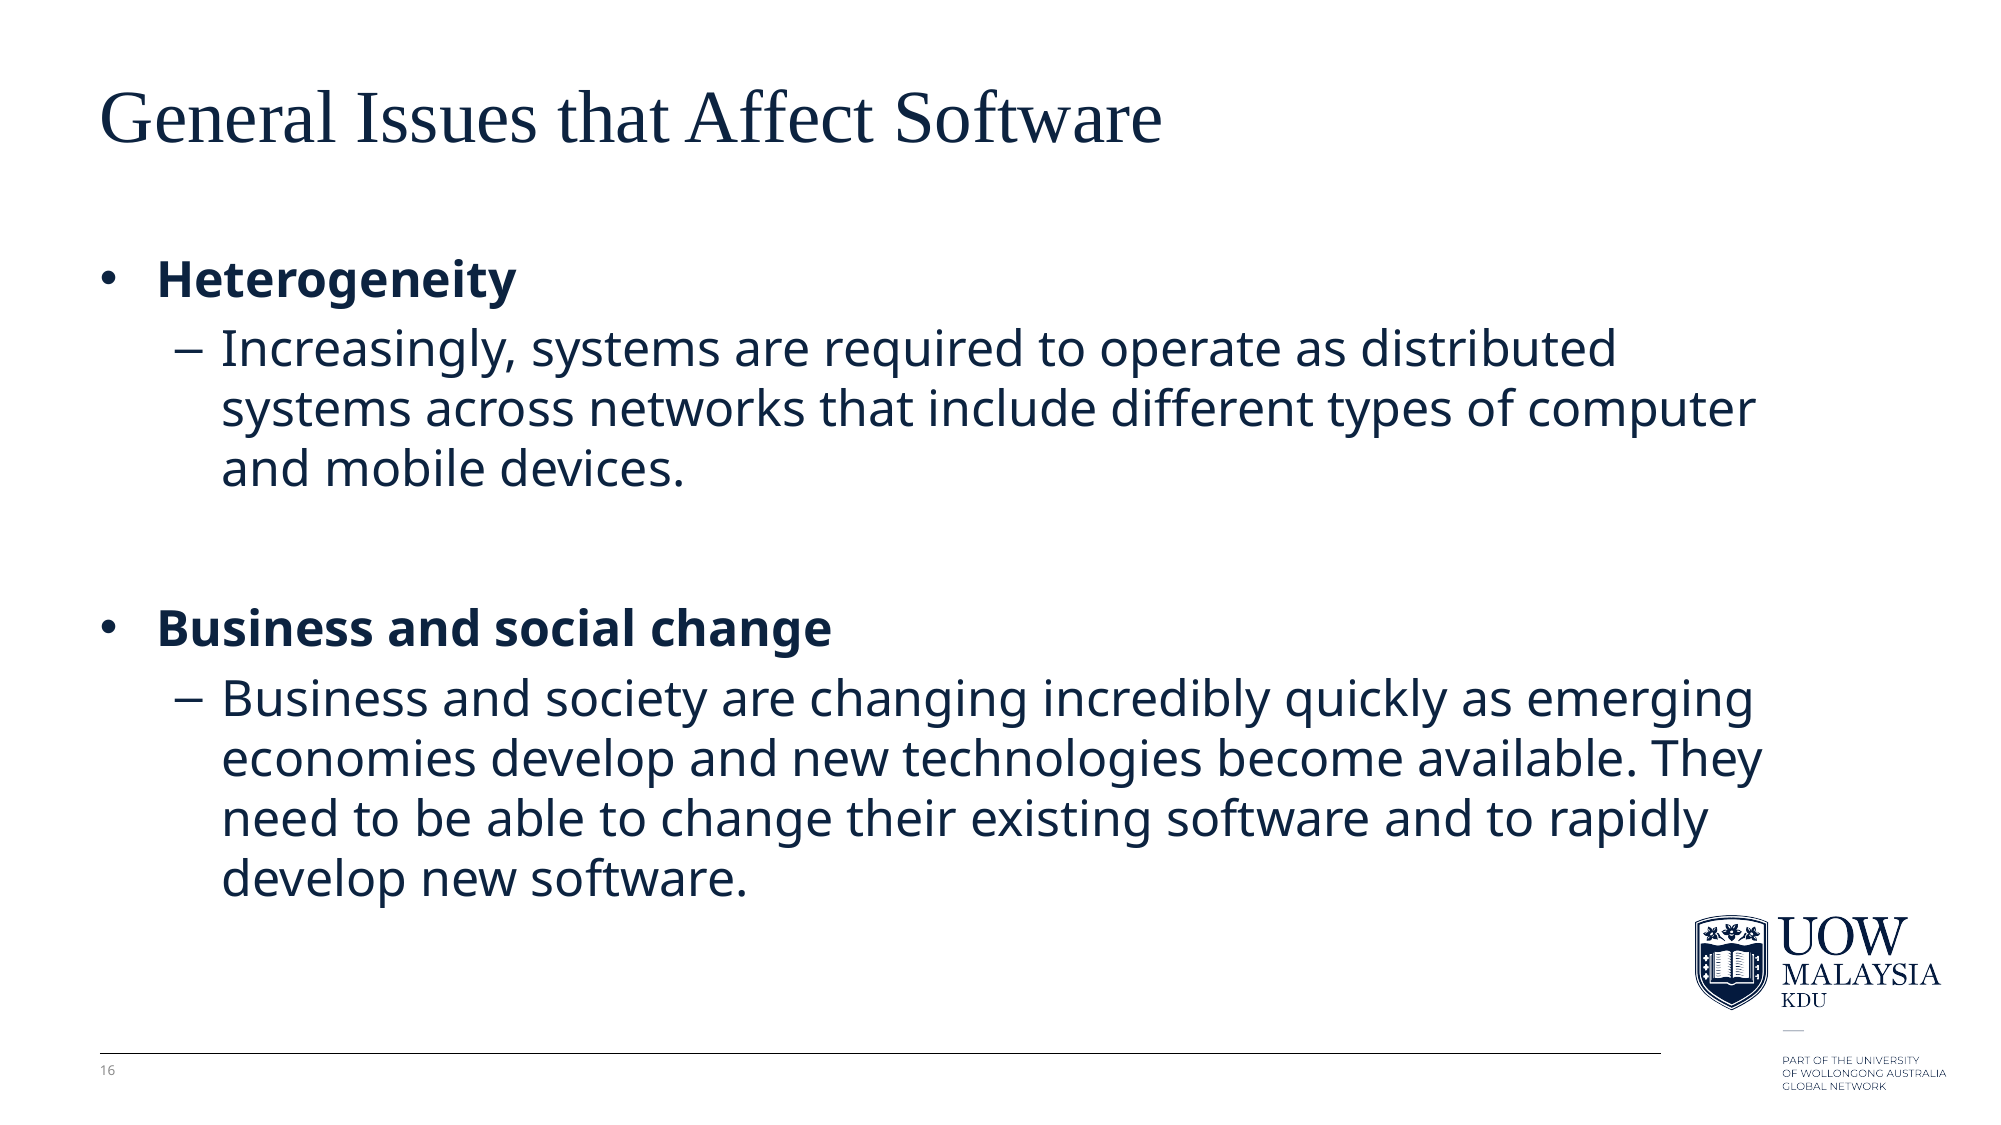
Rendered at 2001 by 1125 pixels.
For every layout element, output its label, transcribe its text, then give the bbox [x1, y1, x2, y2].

title General Issues that Affect Software [99, 67, 1661, 207]
list Heterogeneity Increasingly, systems are required to operate as distributed systems across networks that include different types of computer and mobile devices. Business and social change Business and society are changing incredibly quickly as emerging economies develop and new technologies become available. They need to be able to change their existing software and to rapidly develop new software. [99, 246, 1793, 914]
slide_number 16 [99, 1059, 180, 1091]
picture [1695, 915, 1947, 1091]
